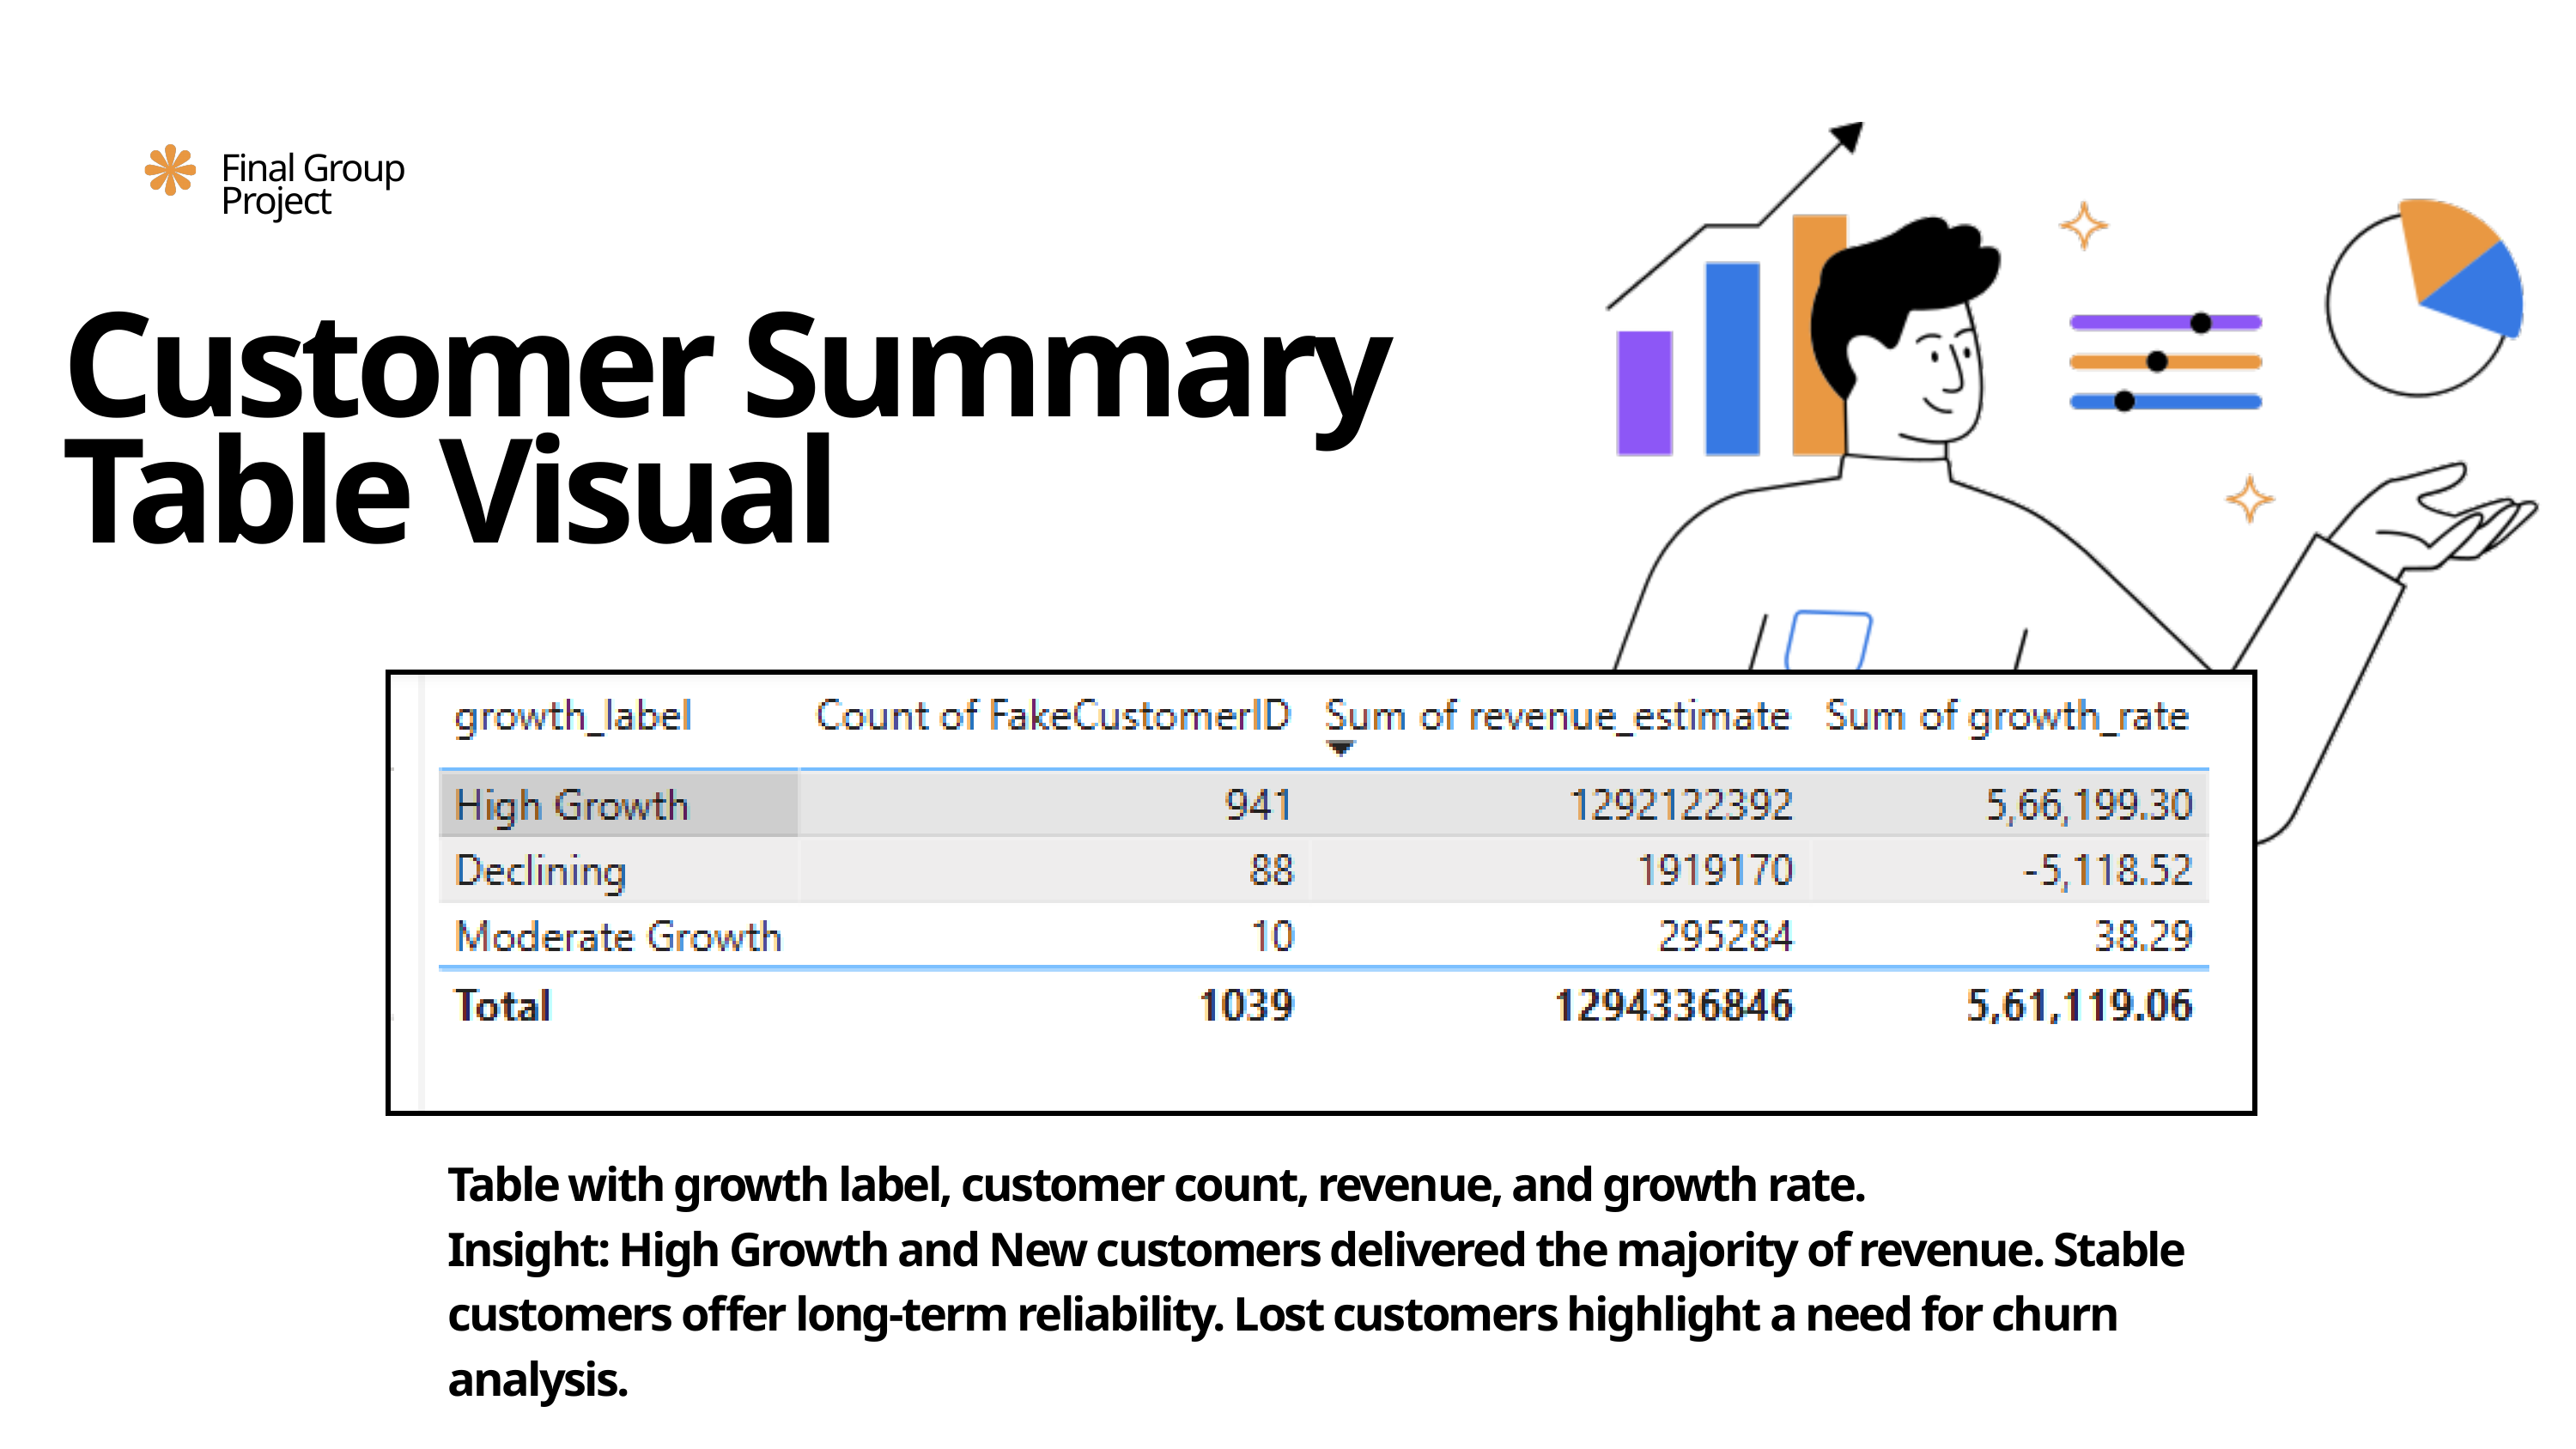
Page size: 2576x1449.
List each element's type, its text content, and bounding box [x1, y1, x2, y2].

text_box [387, 671, 2255, 1114]
text_box [1577, 122, 2543, 852]
text_box Customer Summary Table Visual [62, 319, 1496, 573]
text_box [144, 144, 197, 197]
text_box Table with growth label, customer count, revenue, and growth rate. Insight: High Growth and New customers delivered the majority of revenue. Stable customers offer long-term reliability. Lost customers highlight a need for churn analysis. [447, 1145, 2196, 1406]
text_box Final Group Project [220, 155, 507, 221]
